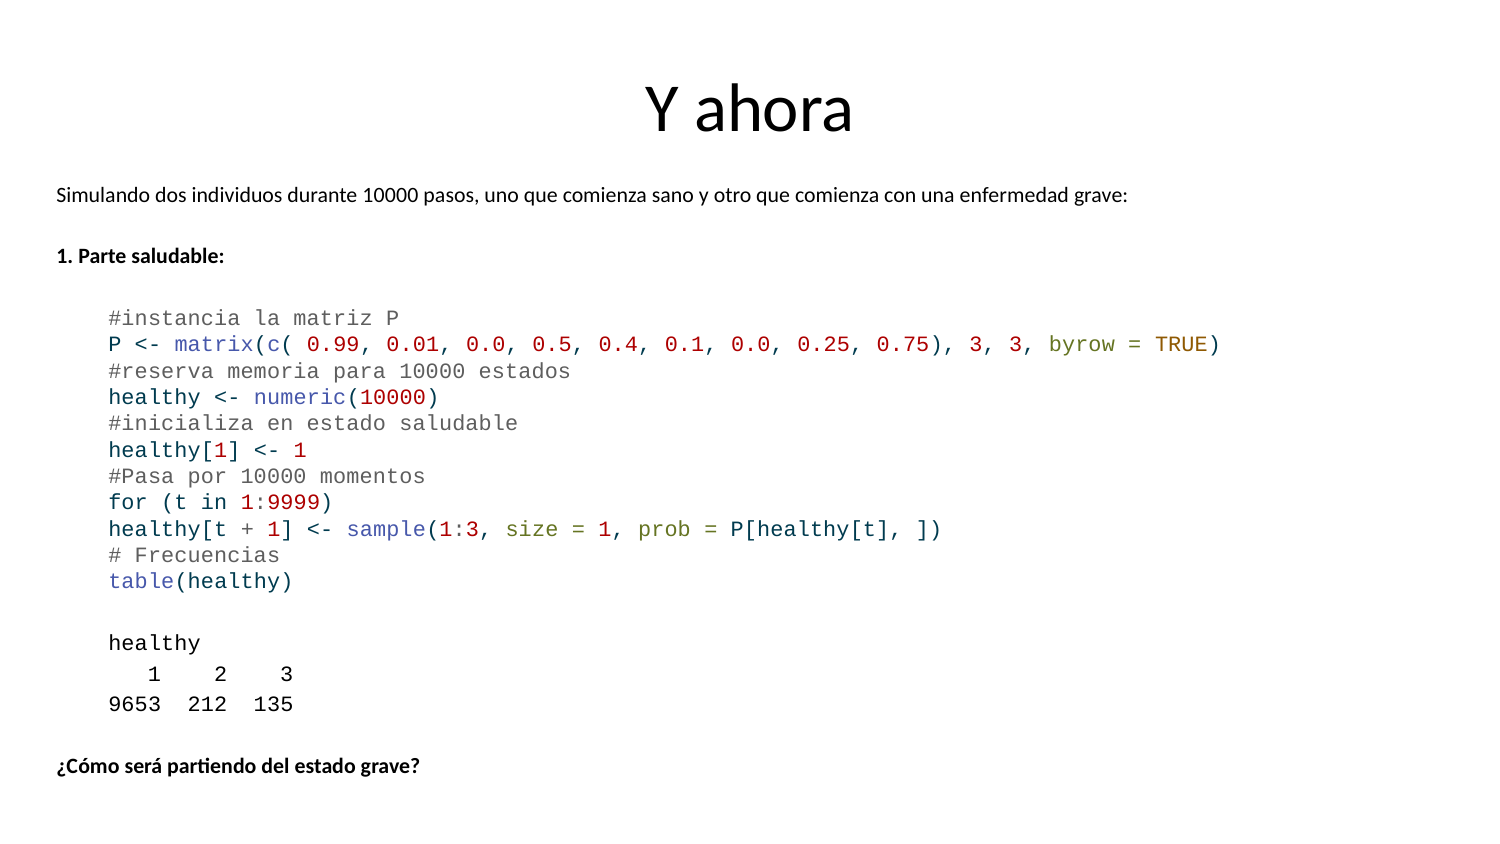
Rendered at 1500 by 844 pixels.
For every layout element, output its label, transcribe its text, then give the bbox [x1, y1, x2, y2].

list Simulando dos individuos durante 10000 pasos, uno que comienza sano y otro que comienza con una enfermedad grave: 1. Parte saludable: #instancia la matriz P P <- matrix(c( 0.99, 0.01, 0.0, 0.5, 0.4, 0.1, 0.0, 0.25, 0.75), 3, 3, byrow = TRUE) #reserva memoria para 10000 estados healthy <- numeric(10000) #inicializa en estado saludable healthy[1] <- 1 #Pasa por 10000 momentos for (t in 1:9999) healthy[t + 1] <- sample(1:3, size = 1, prob = P[healthy[t], ]) # Frecuencias table(healthy) healthy 1 2 3 9653 212 135 ¿Cómo será partiendo del estado grave? [41, 173, 1470, 792]
title Y ahora [75, 33, 1425, 173]
